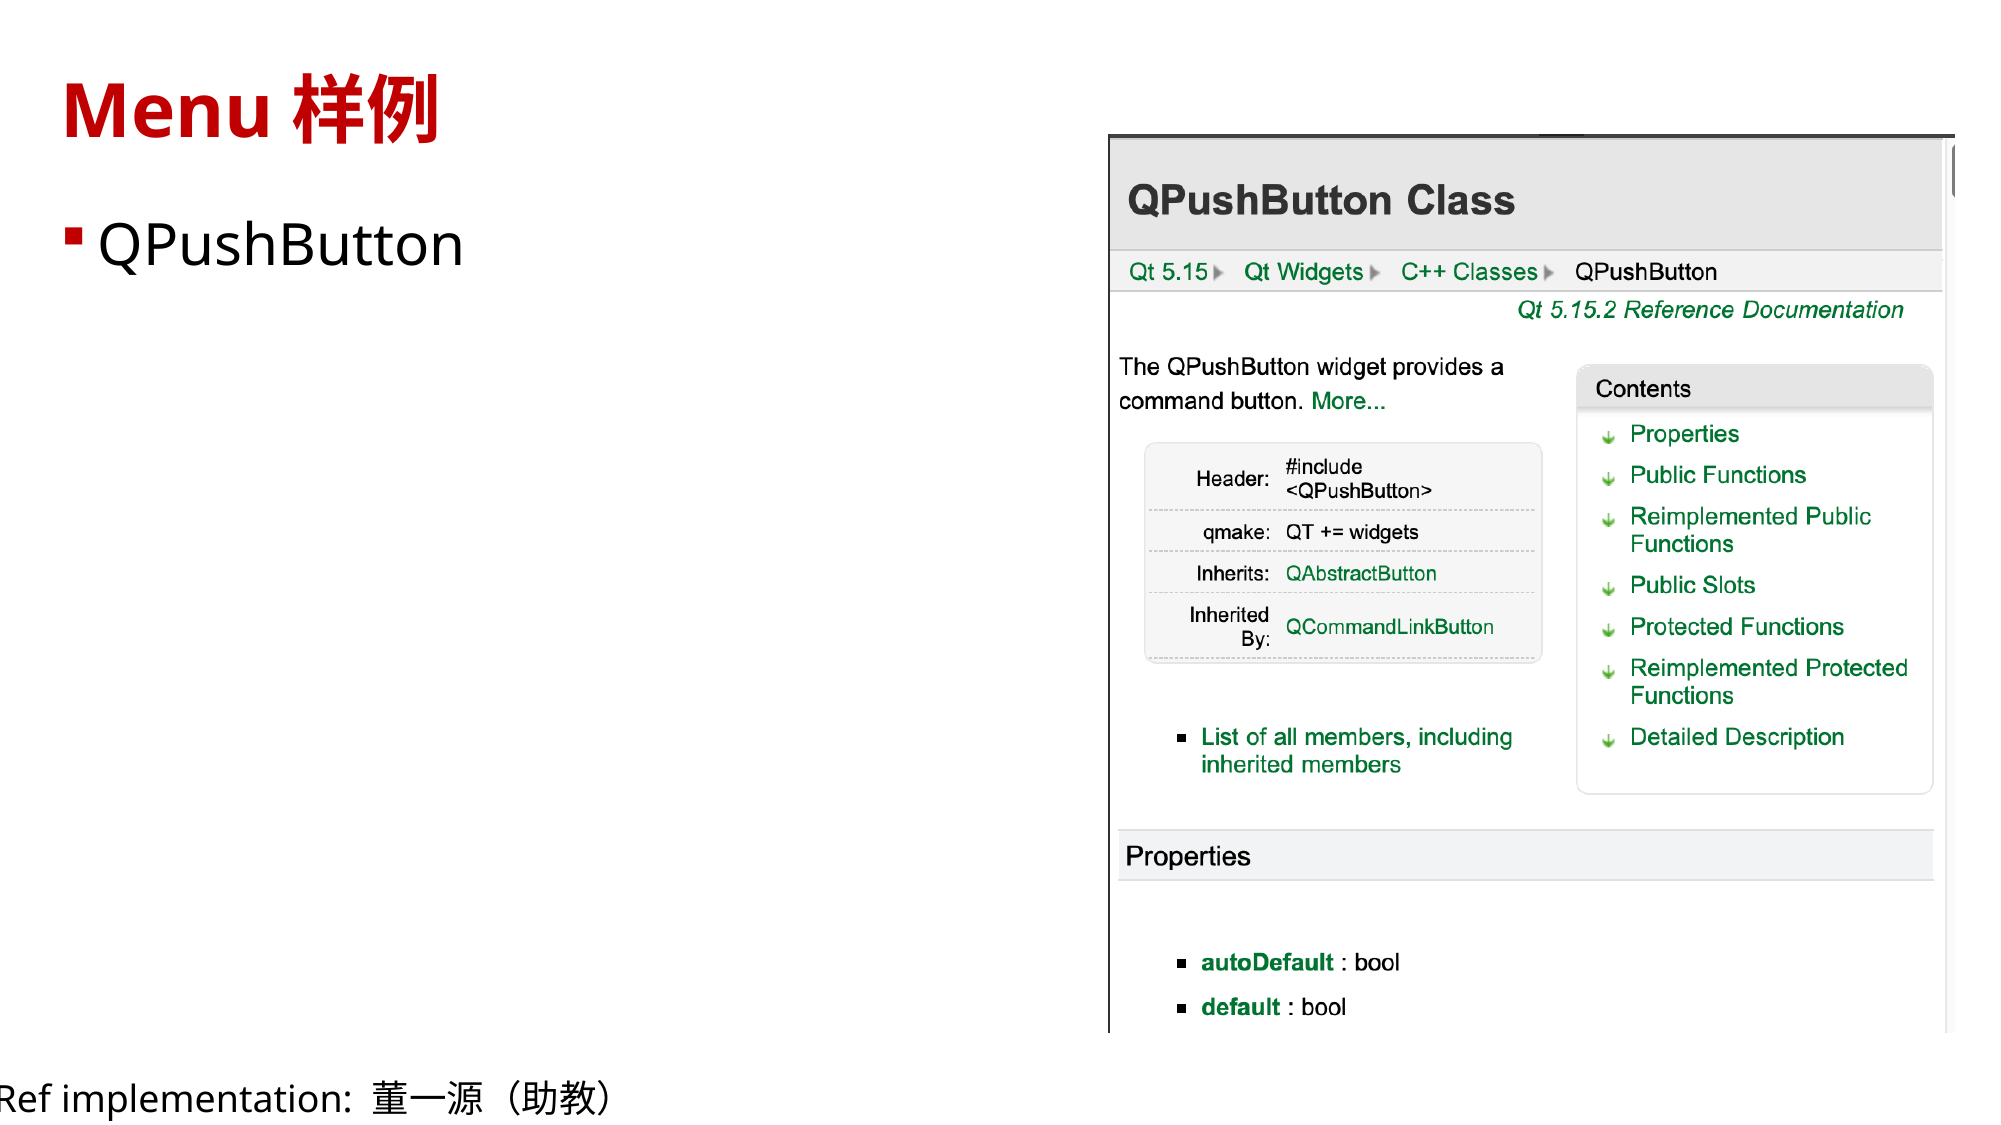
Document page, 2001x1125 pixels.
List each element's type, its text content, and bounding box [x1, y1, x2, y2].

list QPushButton [45, 208, 1000, 1024]
title Menu样例 [45, 59, 1955, 166]
text_box Ref implementation: 董一源（助教） [0, 1067, 649, 1125]
picture [1108, 134, 1955, 1034]
